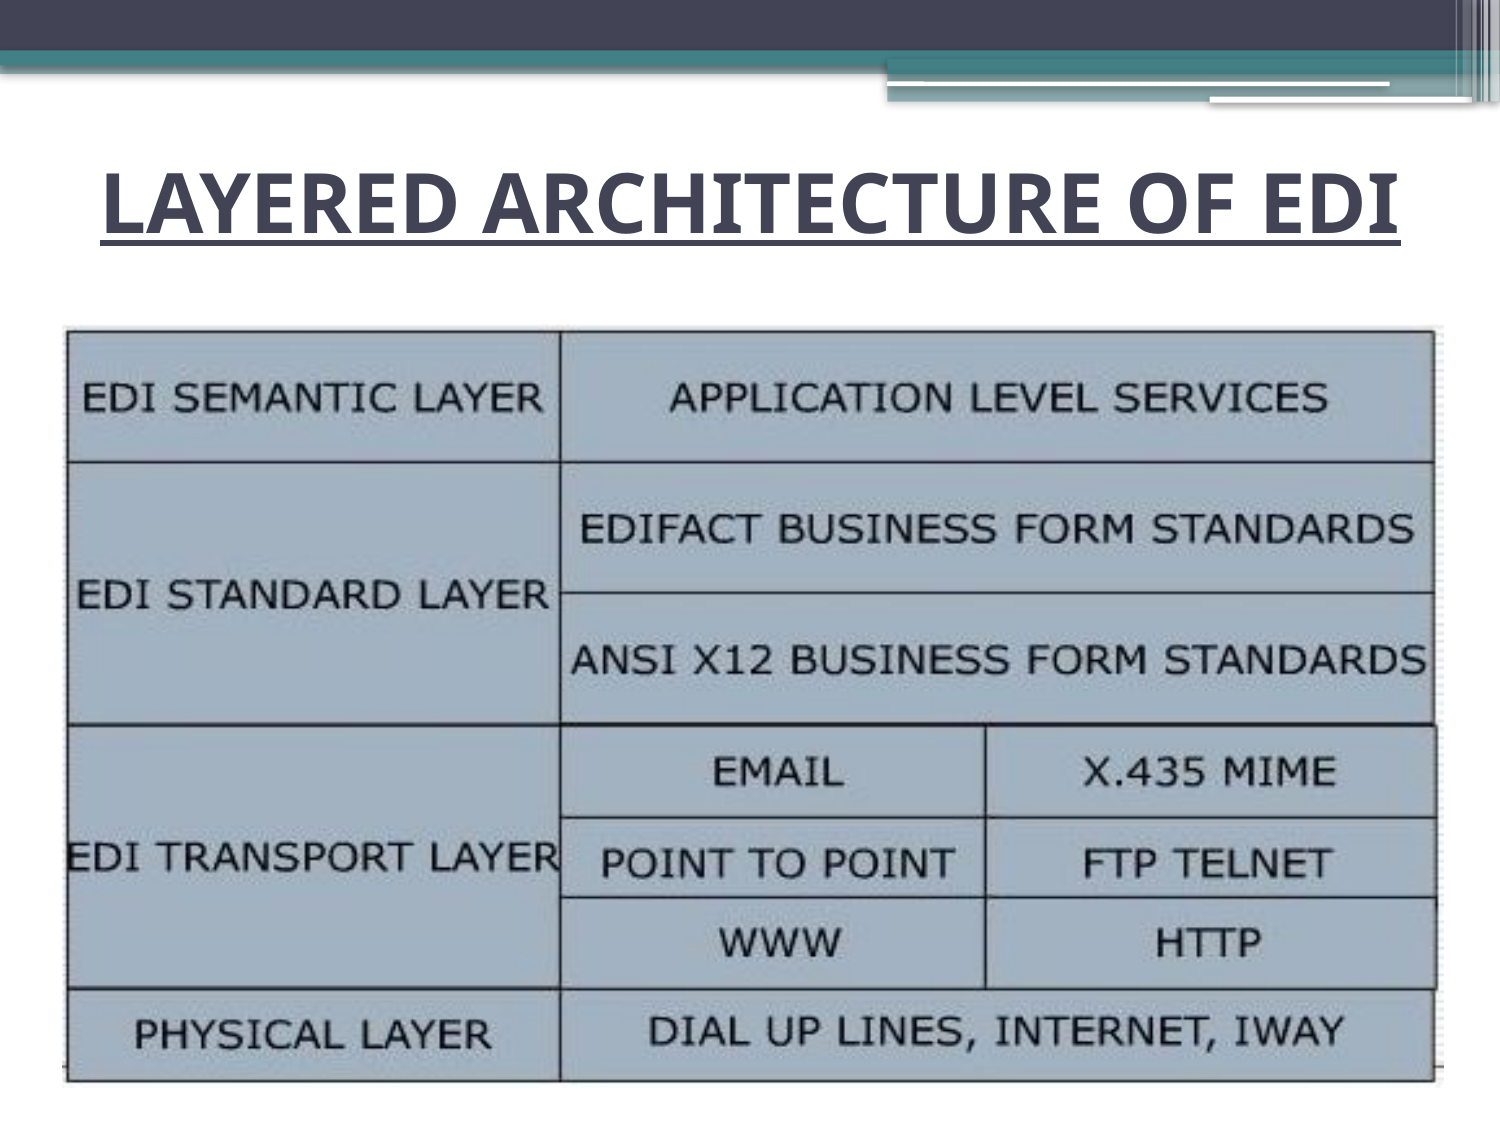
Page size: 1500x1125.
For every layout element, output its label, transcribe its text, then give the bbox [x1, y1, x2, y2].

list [62, 324, 1445, 1088]
title LAYERED ARCHITECTURE OF EDI [75, 112, 1425, 288]
